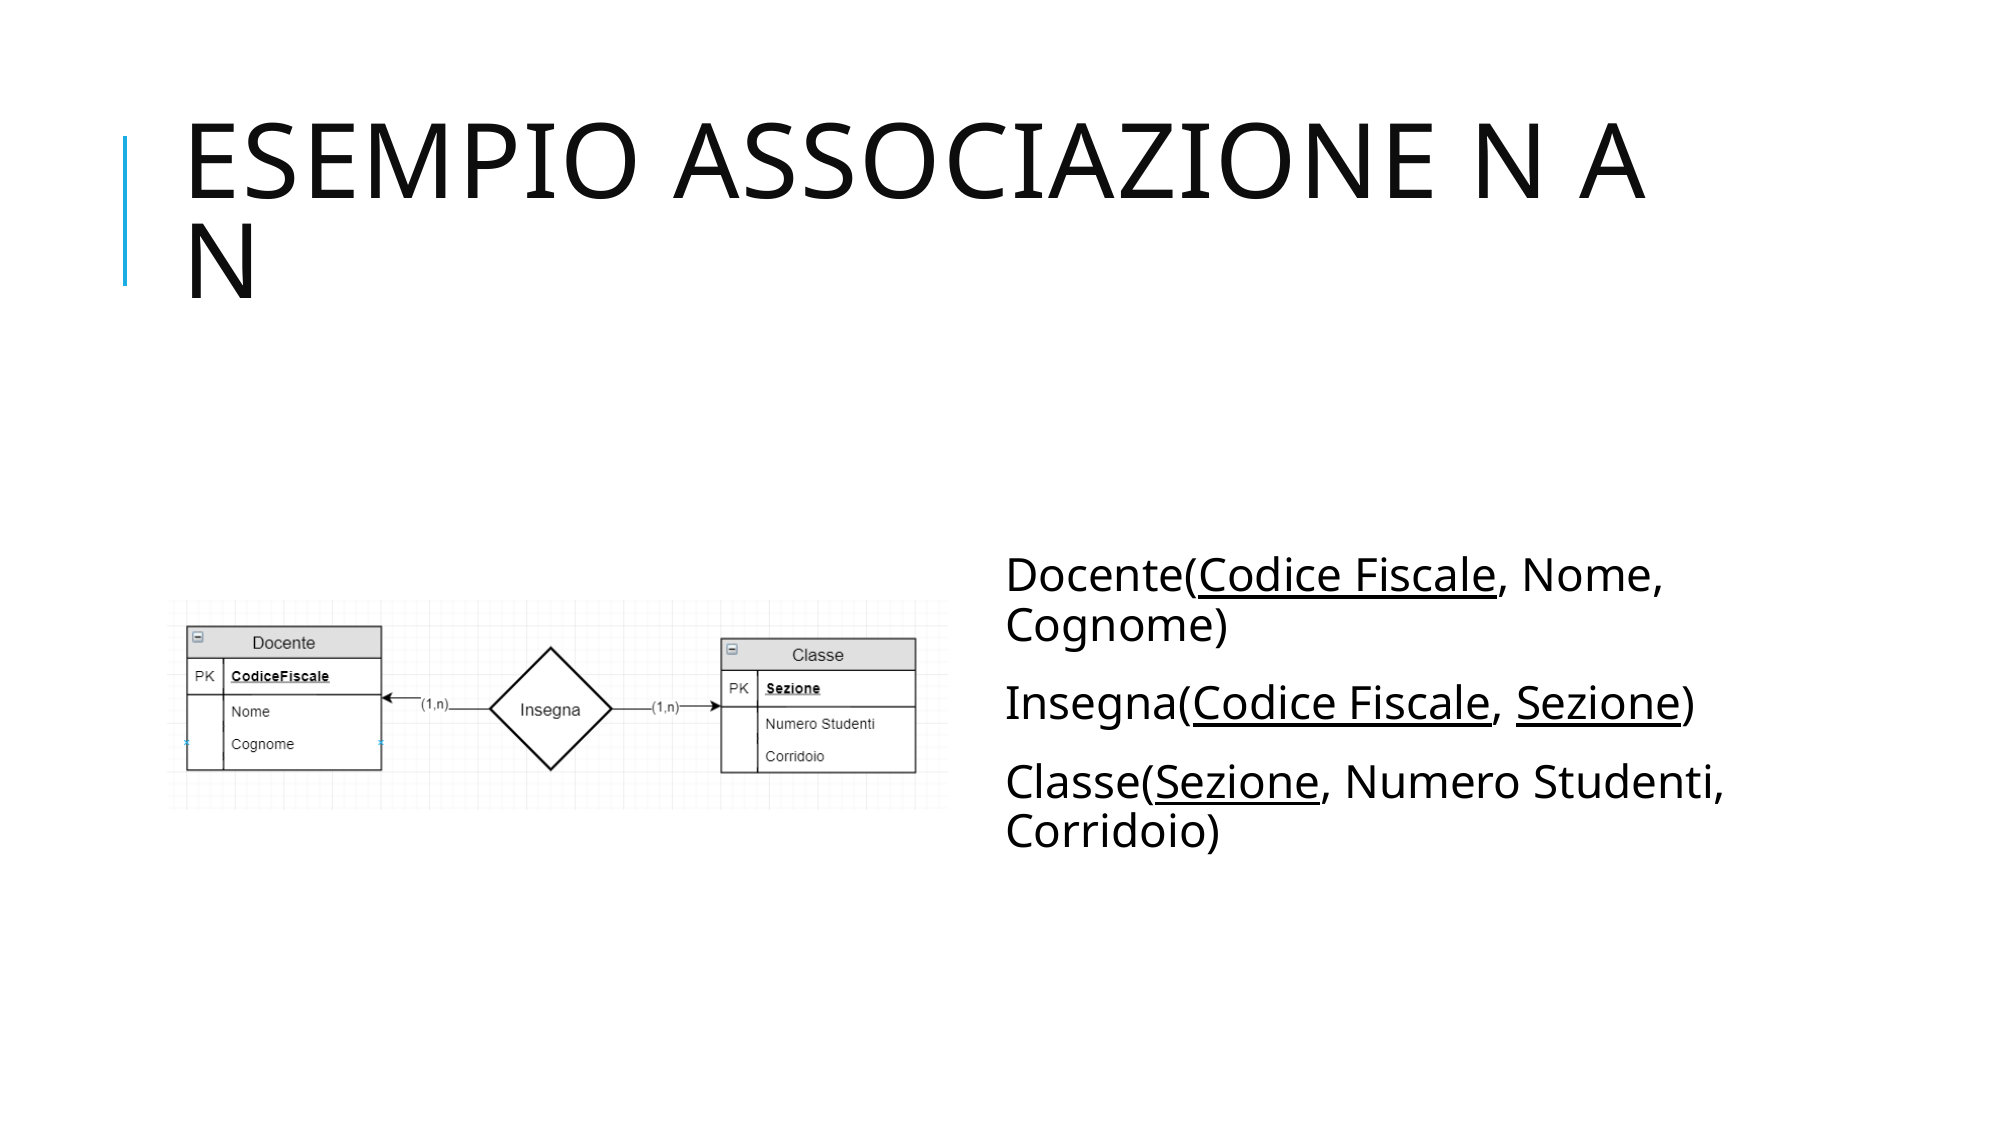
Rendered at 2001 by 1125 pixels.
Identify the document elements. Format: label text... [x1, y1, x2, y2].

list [167, 600, 949, 810]
list Docente(Codice Fiscale, Nome, Cognome) Insegna(Codice Fiscale, Sezione) Classe(Sezione, Numero Studenti, Corridoio) [982, 375, 1763, 1035]
title Esempio associazione n a n [168, 96, 1763, 342]
